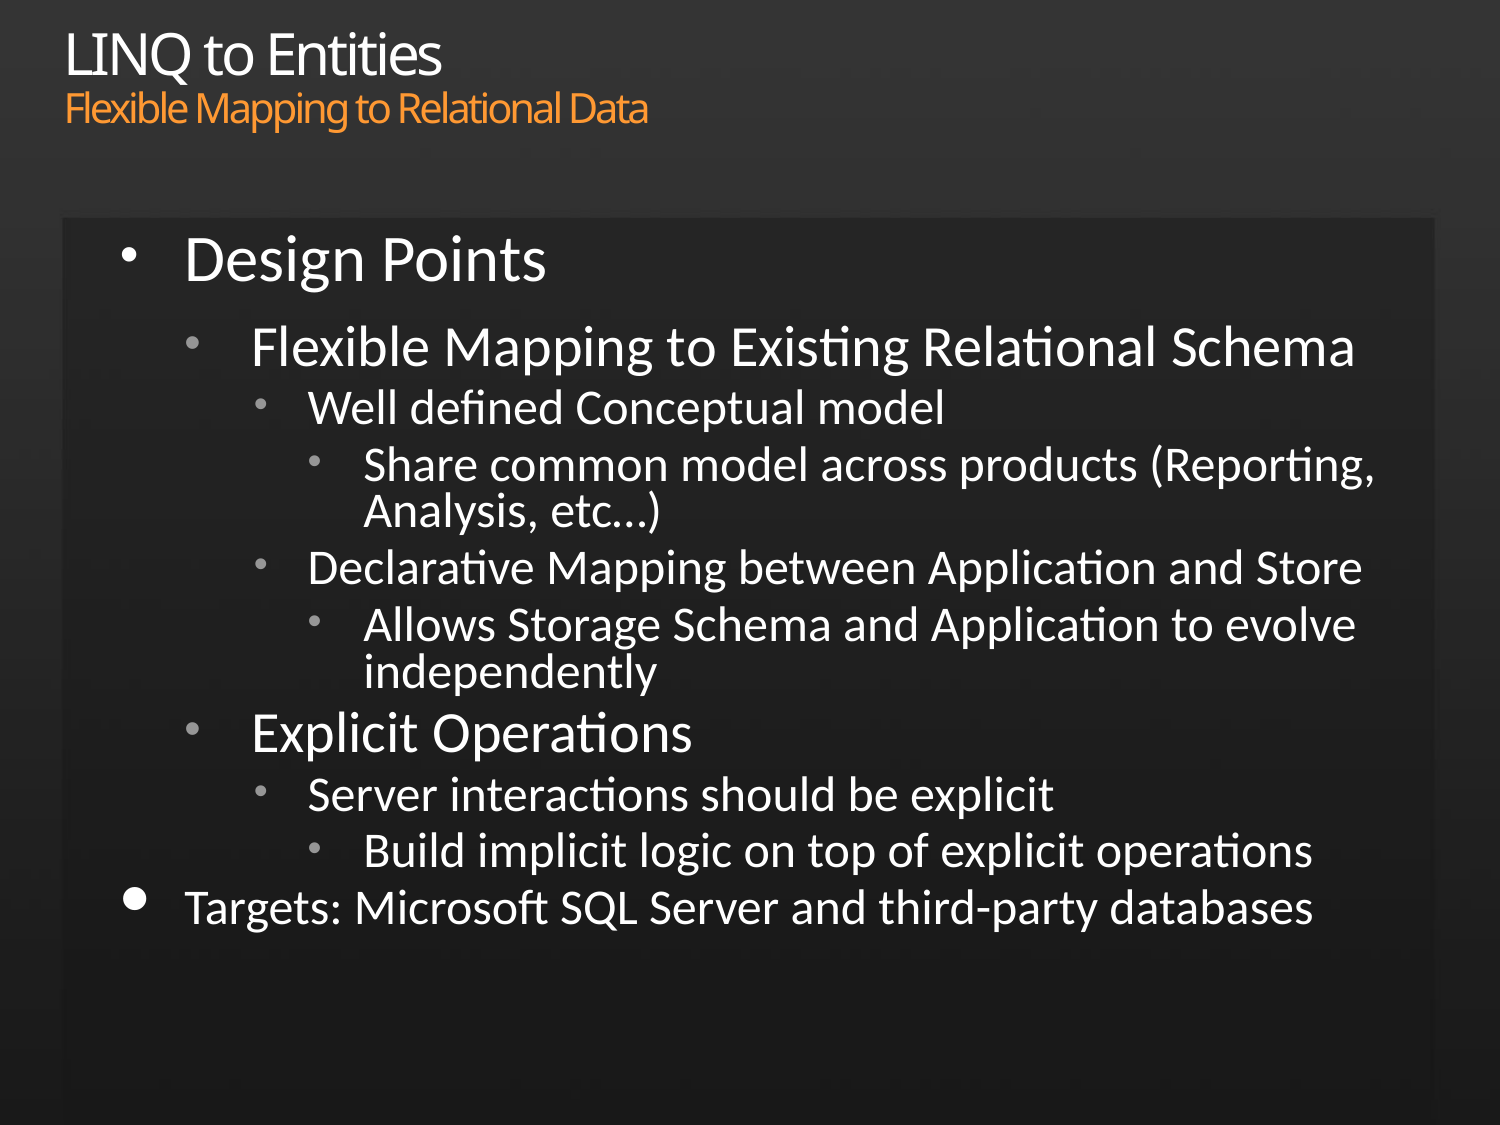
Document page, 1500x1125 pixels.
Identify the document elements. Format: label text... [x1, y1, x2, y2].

title LINQ to Entities Flexible Mapping to Relational Data [63, 24, 1437, 116]
picture [0, 0, 1500, 1125]
list Design Points Flexible Mapping to Existing Relational Schema Well defined Conceptual model Share common model across products (Reporting, Analysis, etc…) Declarative Mapping between Application and Store Allows Storage Schema and Application to evolve independently Explicit Operations Server interactions should be explicit Build implicit logic on top of explicit operations Targets: Microsoft SQL Server and third-party databases [119, 231, 1380, 961]
